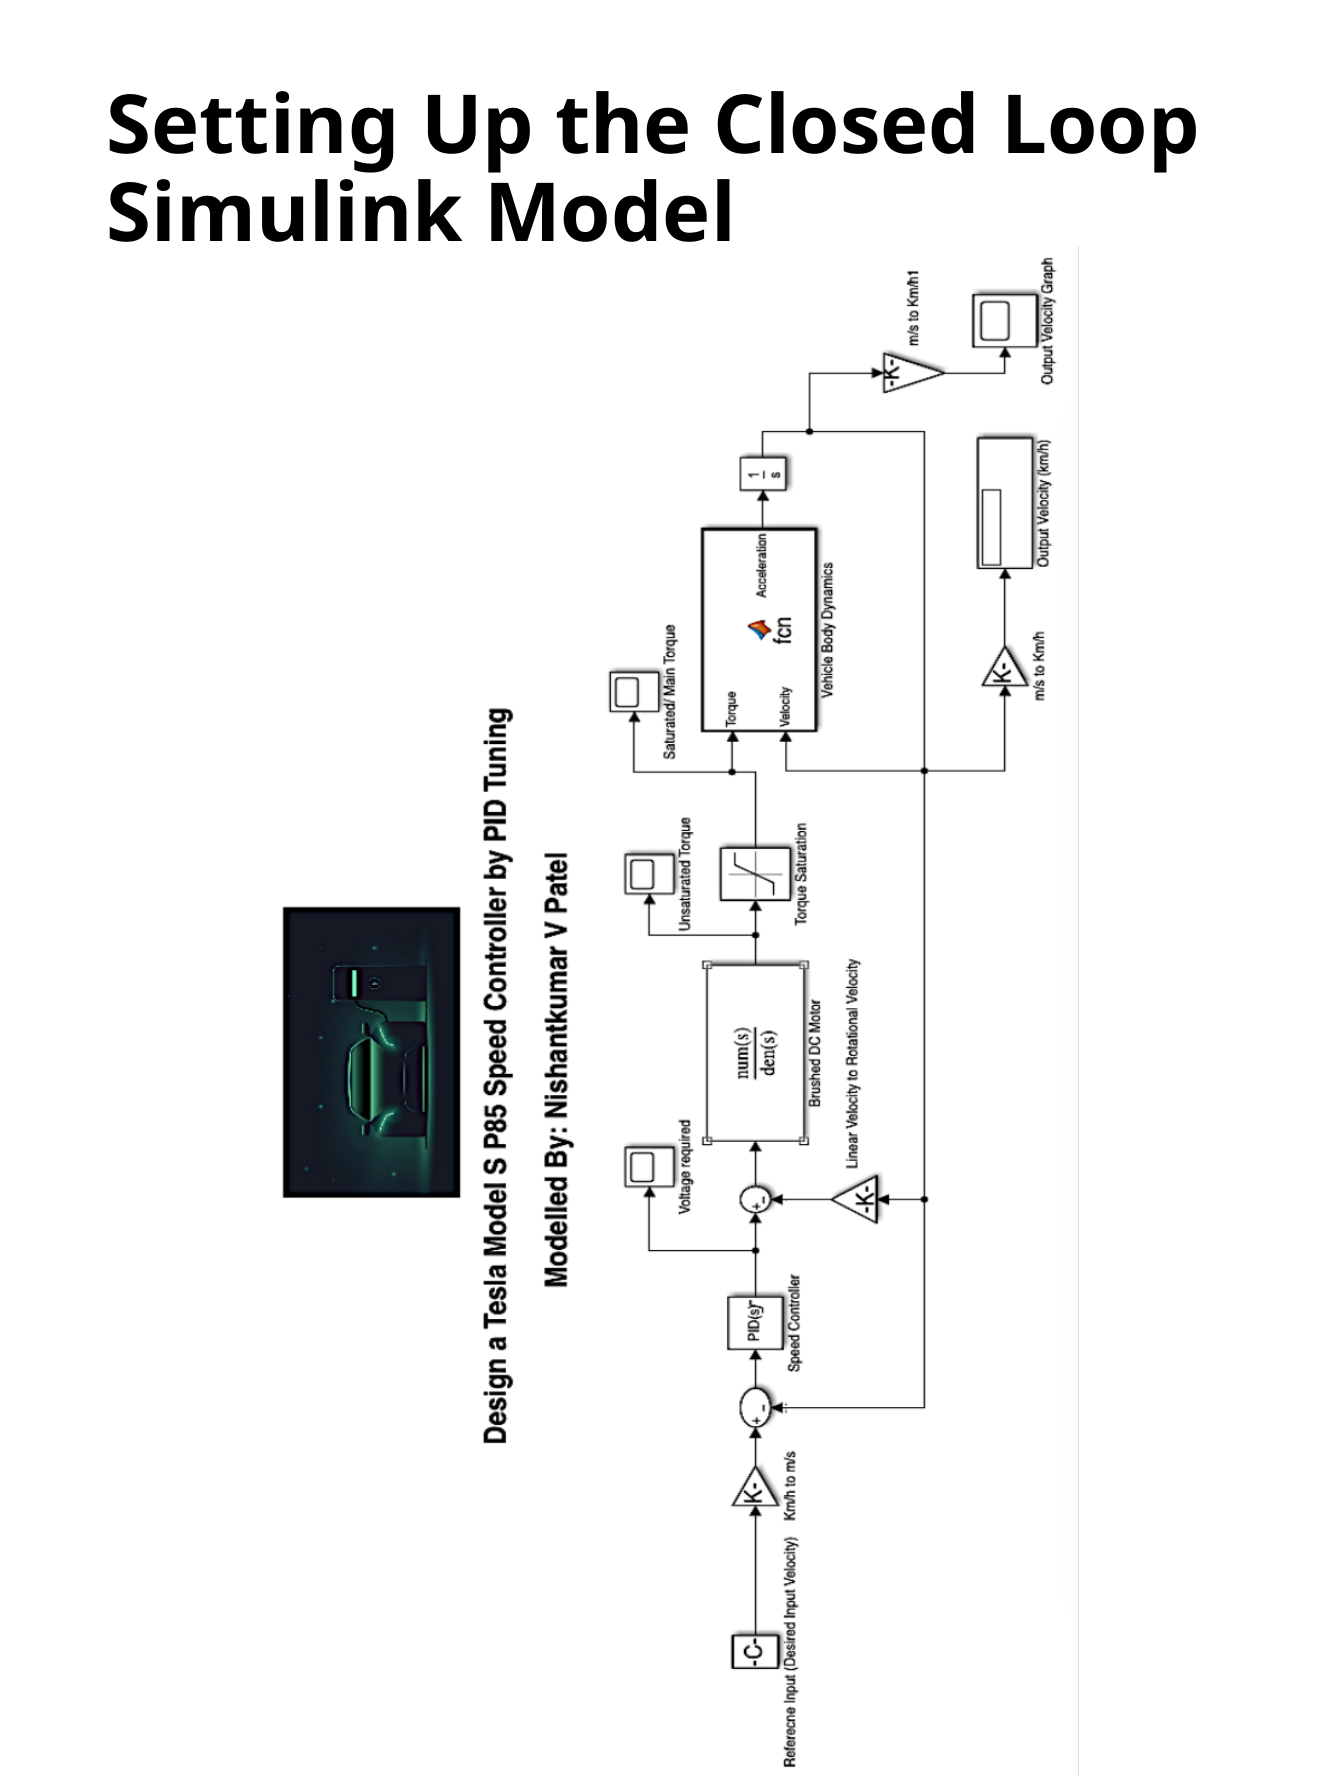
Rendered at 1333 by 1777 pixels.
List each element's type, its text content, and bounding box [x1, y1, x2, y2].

picture [267, 248, 1079, 605]
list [0, 605, 1332, 1418]
picture [268, 1418, 1079, 1774]
title Setting Up the Closed Loop Simulink Model [91, 0, 1241, 344]
